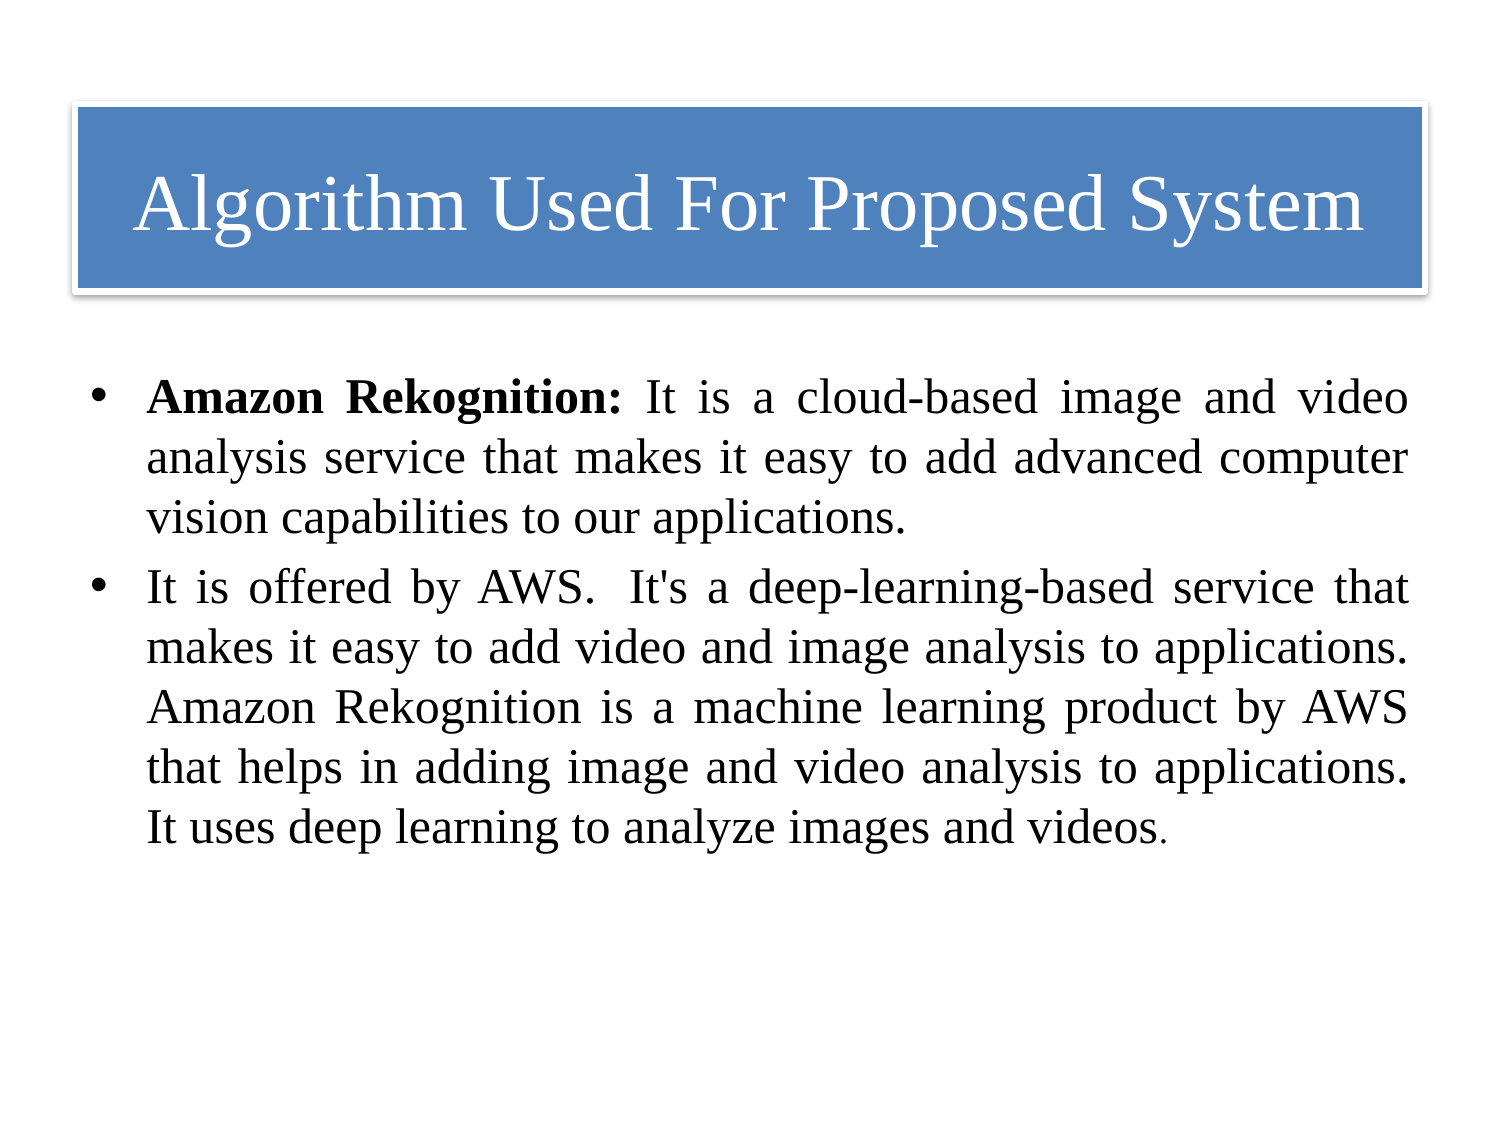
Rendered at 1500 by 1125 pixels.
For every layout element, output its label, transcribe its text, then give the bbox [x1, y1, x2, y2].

list Amazon Rekognition: It is a cloud-based image and video analysis service that makes it easy to add advanced computer vision capabilities to our applications. It is offered by AWS. It's a deep-learning-based service that makes it easy to add video and image analysis to applications. Amazon Rekognition is a machine learning product by AWS that helps in adding image and video analysis to applications. It uses deep learning to analyze images and videos. [75, 356, 1425, 1021]
title Algorithm Used For Proposed System [72, 101, 1428, 295]
